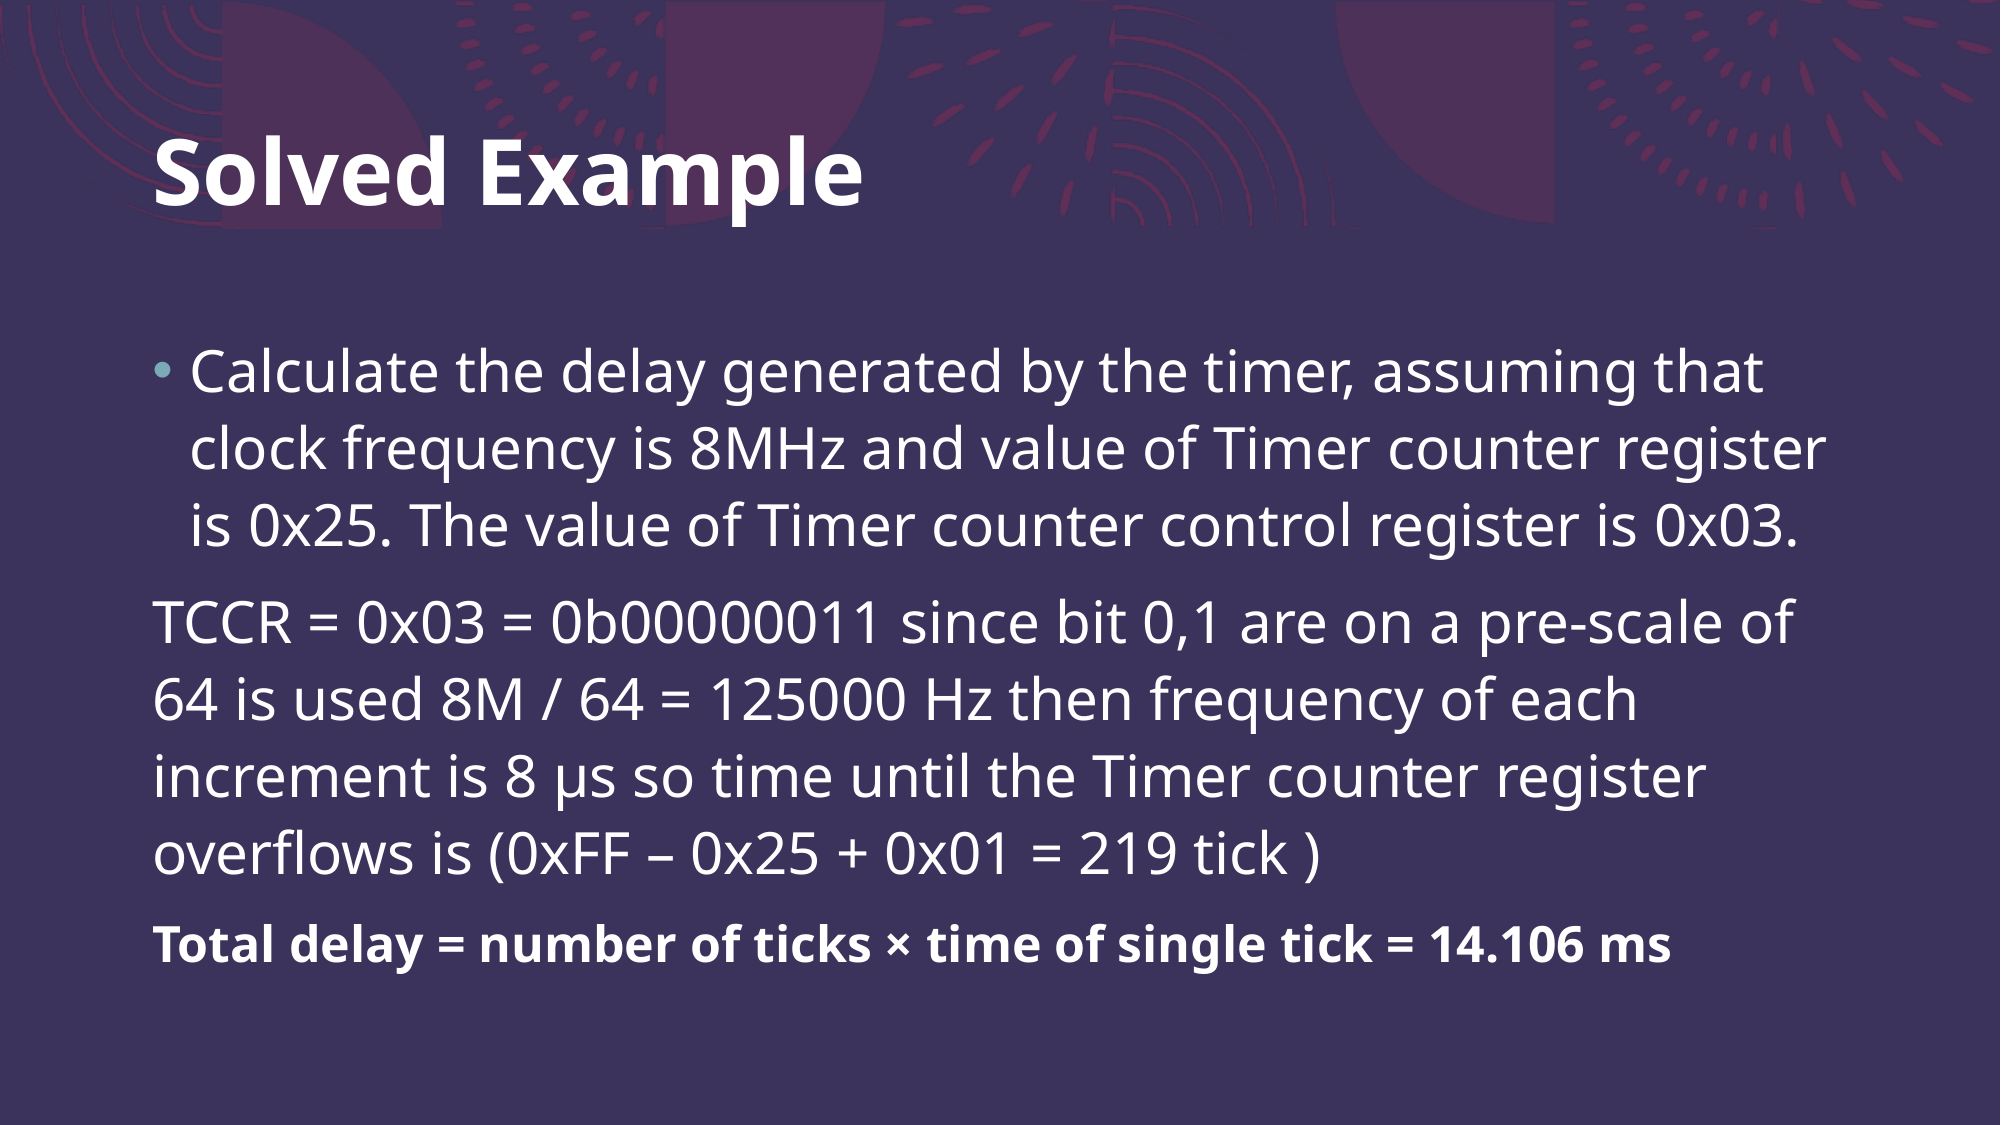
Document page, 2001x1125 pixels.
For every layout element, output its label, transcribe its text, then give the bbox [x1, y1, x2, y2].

title Solved Example [137, 60, 1863, 278]
list Calculate the delay generated by the timer, assuming that clock frequency is 8MHz and value of Timer counter register is 0x25. The value of Timer counter control register is 0x03. TCCR = 0x03 = 0b00000011 since bit 0,1 are on a pre-scale of 64 is used 8M / 64 = 125000 Hz then frequency of each increment is 8 µs so time until the Timer counter register overflows is (0xFF – 0x25 + 0x01 = 219 tick ) Total delay = number of ticks × time of single tick = 14.106 ms [137, 319, 1863, 1009]
